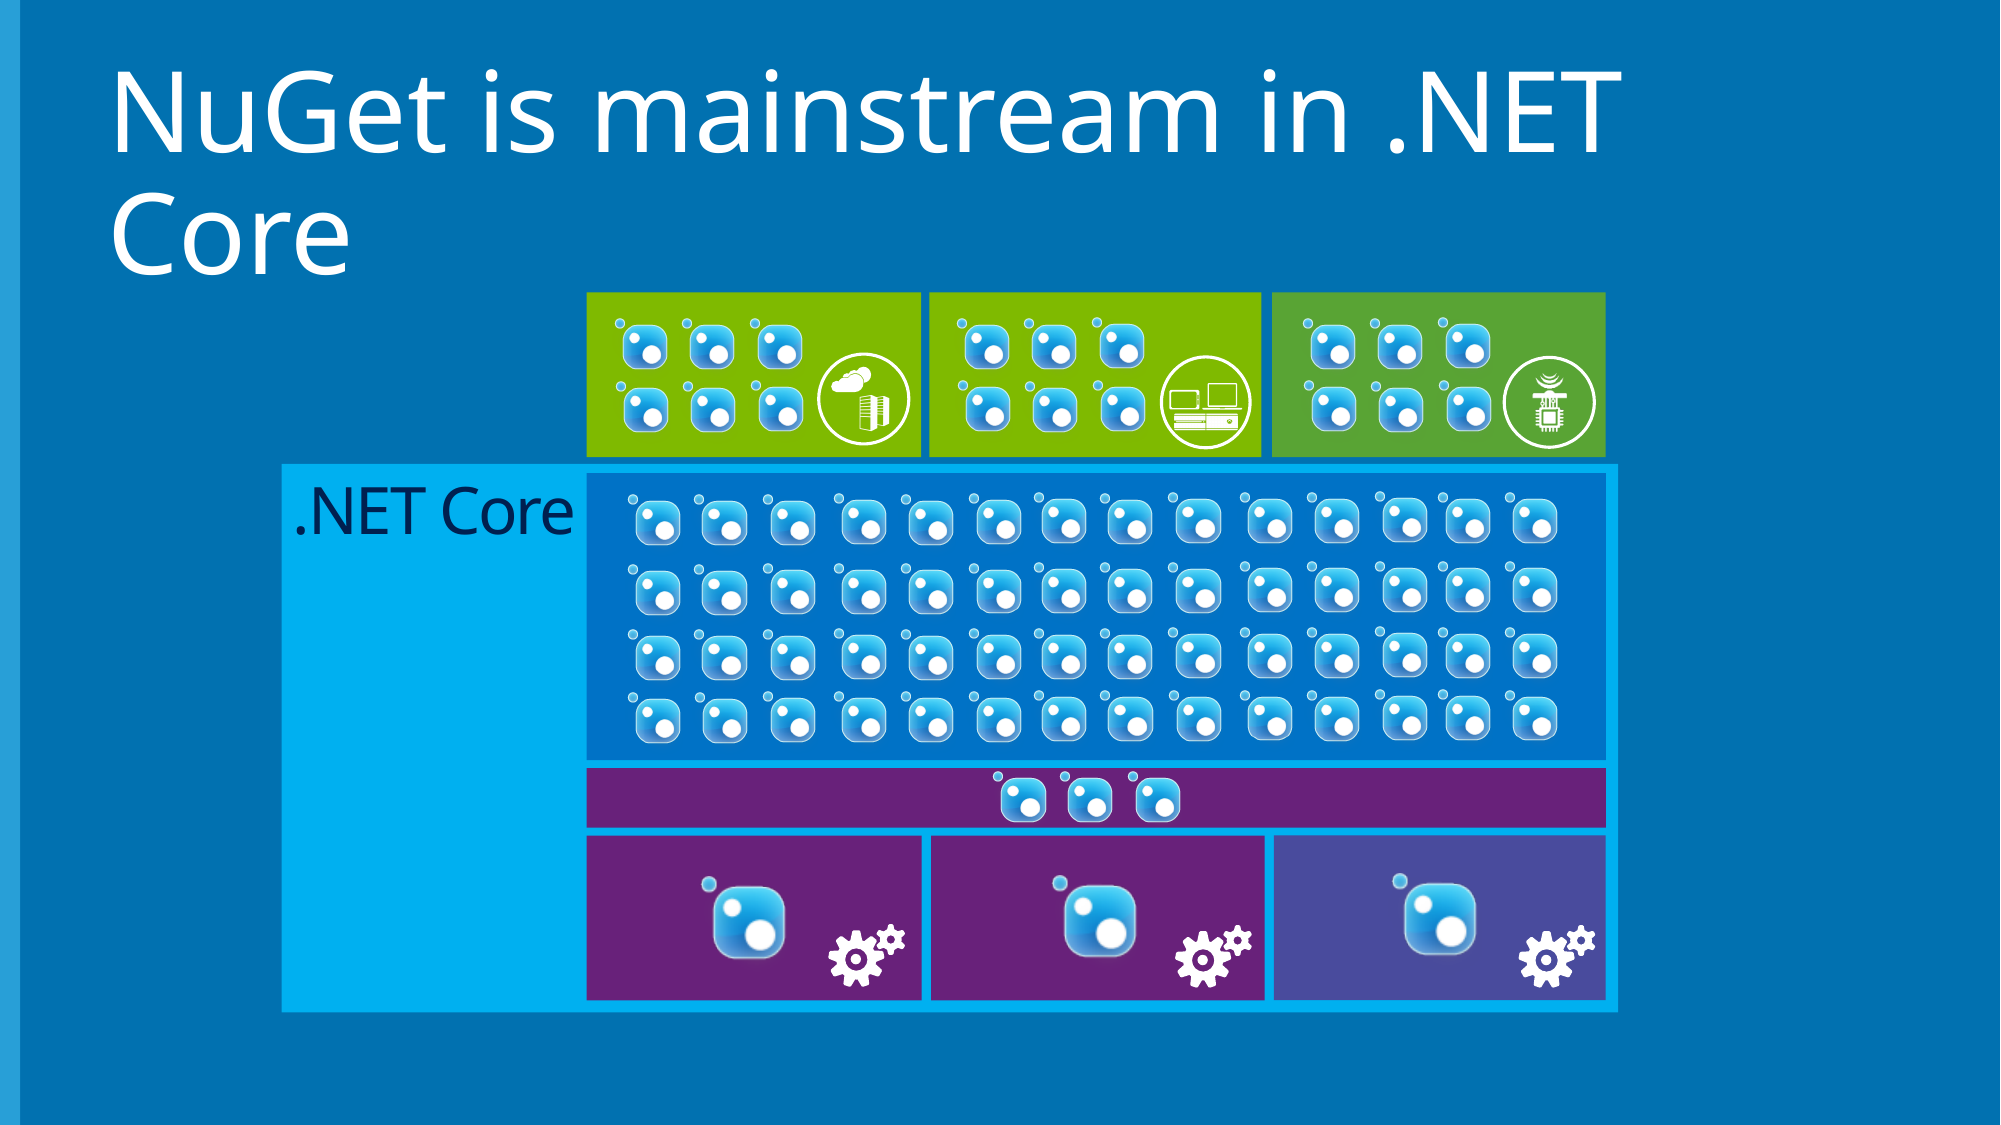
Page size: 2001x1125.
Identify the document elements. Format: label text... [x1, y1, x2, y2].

picture [1030, 562, 1089, 625]
picture [1502, 492, 1560, 555]
picture [691, 494, 750, 557]
picture [691, 629, 750, 755]
text_box [1161, 356, 1251, 431]
picture [1237, 492, 1295, 555]
picture [1097, 628, 1156, 753]
picture [1304, 627, 1362, 753]
picture [966, 562, 1024, 626]
text_box [1272, 292, 1606, 458]
picture [966, 493, 1024, 556]
picture [1030, 628, 1089, 753]
picture [760, 494, 818, 557]
picture [1165, 562, 1224, 625]
picture [697, 876, 791, 979]
picture [1304, 492, 1362, 555]
picture [966, 628, 1024, 754]
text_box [1518, 925, 1596, 988]
picture [1367, 318, 1426, 444]
picture [1171, 412, 1241, 433]
picture [1237, 561, 1295, 624]
picture [831, 493, 889, 556]
picture [1435, 627, 1493, 752]
picture [1372, 561, 1430, 624]
picture [1372, 626, 1430, 752]
picture [1372, 491, 1430, 554]
picture [625, 629, 683, 755]
picture [691, 564, 750, 627]
text_box .NET Core [278, 461, 591, 556]
text_box [831, 366, 872, 393]
picture [954, 318, 1013, 443]
picture [1097, 562, 1155, 625]
picture [898, 494, 956, 557]
picture [831, 628, 889, 754]
picture [625, 564, 683, 627]
text_box [929, 292, 1262, 458]
text_box [586, 473, 1606, 761]
picture [1021, 318, 1080, 444]
text_box [586, 292, 922, 458]
text_box [1524, 440, 1574, 448]
text_box [281, 463, 1619, 1013]
picture [1502, 627, 1560, 752]
picture [1388, 873, 1482, 975]
picture [679, 318, 738, 444]
picture [612, 318, 671, 444]
picture [625, 494, 683, 557]
picture [1300, 318, 1359, 443]
text_box [1173, 433, 1239, 448]
picture [1165, 627, 1224, 753]
picture [990, 771, 1049, 827]
text_box [1524, 357, 1575, 365]
title NuGet is mainstream in .NET Core [92, 68, 1910, 286]
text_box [1175, 925, 1252, 988]
picture [1030, 492, 1089, 555]
picture [1125, 771, 1183, 827]
picture [1304, 561, 1362, 624]
text_box [1273, 835, 1606, 1001]
picture [1511, 365, 1587, 440]
picture [1237, 627, 1295, 752]
text_box [586, 768, 1606, 828]
text_box [586, 835, 922, 1001]
picture [1048, 875, 1142, 977]
text_box [818, 354, 909, 444]
text_box [1587, 377, 1595, 427]
picture [1089, 317, 1148, 443]
picture [1435, 492, 1493, 555]
picture [1057, 771, 1115, 827]
picture [747, 318, 806, 443]
picture [898, 563, 956, 626]
picture [1435, 317, 1494, 443]
picture [1165, 492, 1224, 555]
text_box [1504, 378, 1511, 426]
picture [831, 563, 889, 626]
picture [898, 629, 956, 754]
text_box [856, 394, 892, 432]
picture [760, 563, 818, 626]
picture [760, 629, 818, 754]
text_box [828, 924, 905, 987]
text_box [931, 835, 1265, 1001]
picture [1435, 561, 1493, 624]
picture [1097, 493, 1155, 556]
picture [1502, 561, 1560, 624]
